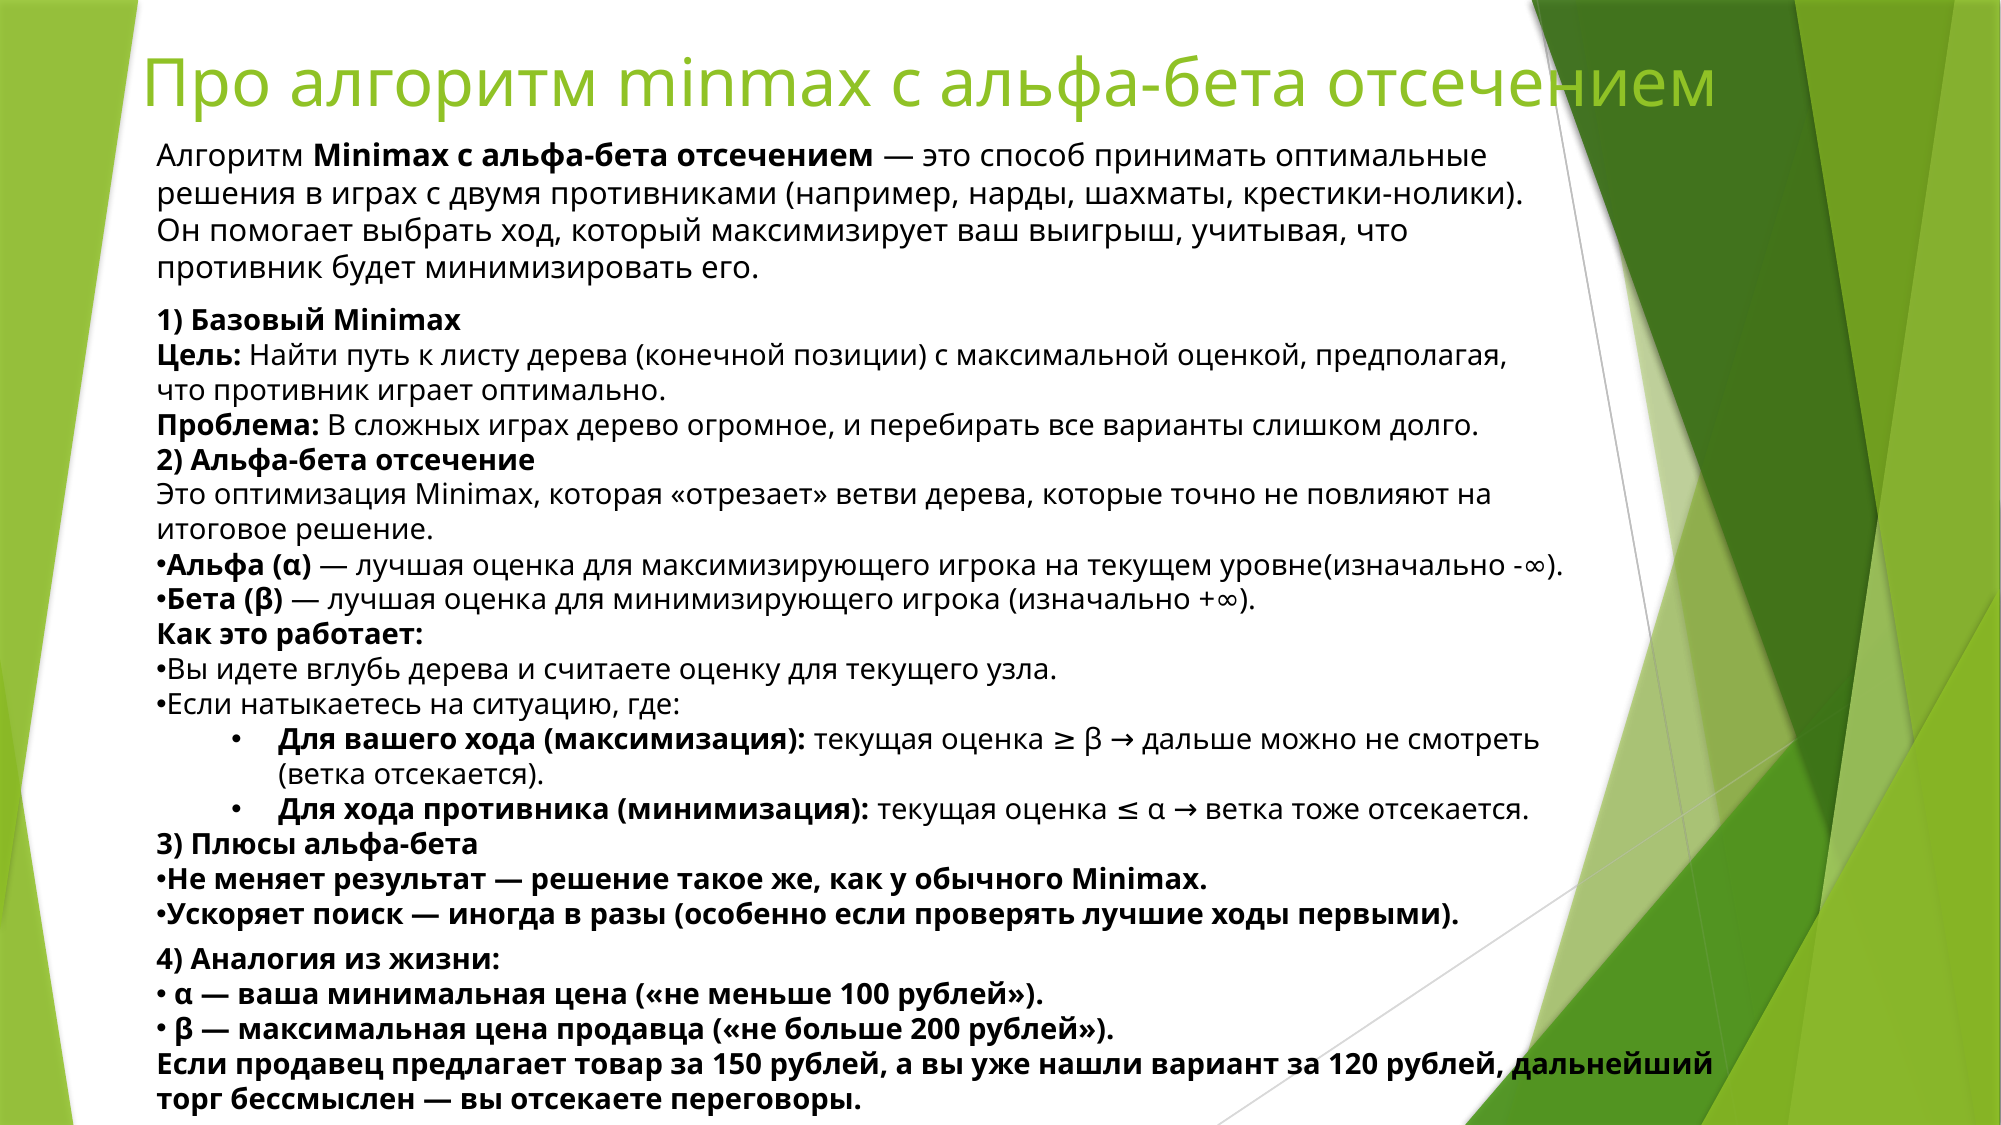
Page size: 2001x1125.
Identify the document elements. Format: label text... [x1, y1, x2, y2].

text_box 4) Аналогия из жизни: α — ваша минимальная цена («не меньше 100 рублей»). β — максимальная цена продавца («не больше 200 рублей»). Если продавец предлагает товар за 150 рублей, а вы уже нашли вариант за 120 рублей, дальнейший торг бессмыслен — вы отсекаете переговоры. [141, 933, 1797, 1123]
title Про алгоритм minmax с альфа-бета отсечением [141, 3, 1732, 156]
text_box 1) Базовый Minimax Цель: Найти путь к листу дерева (конечной позиции) с максимальной оценкой, предполагая, что противник играет оптимально. Проблема: В сложных играх дерево огромное, и перебирать все варианты слишком долго. 2) Альфа-бета отсечение Это оптимизация Minimax, которая «отрезает» ветви дерева, которые точно не повлияют на итоговое решение. Альфа (α) — лучшая оценка для максимизирующего игрока на текущем уровне(изначально -∞). Бета (β) — лучшая оценка для минимизирующего игрока (изначально +∞). Как это работает: Вы идете вглубь дерева и считаете оценку для текущего узла. Если натыкаетесь на ситуацию, где: Для вашего хода (максимизация): текущая оценка ≥ β → дальше можно не смотреть (ветка отсекается). Для хода противника (минимизация): текущая оценка ≤ α → ветка тоже отсекается. 3) Плюсы альфа-бета Не меняет результат — решение такое же, как у обычного Minimax. Ускоряет поиск — иногда в разы (особенно если проверять лучшие ходы первыми). [141, 293, 1581, 933]
text_box Алгоритм Minimax с альфа-бета отсечением — это способ принимать оптимальные решения в играх с двумя противниками (например, нарды, шахматы, крестики-нолики). Он помогает выбрать ход, который максимизирует ваш выигрыш, учитывая, что противник будет минимизировать его. [141, 128, 1581, 293]
